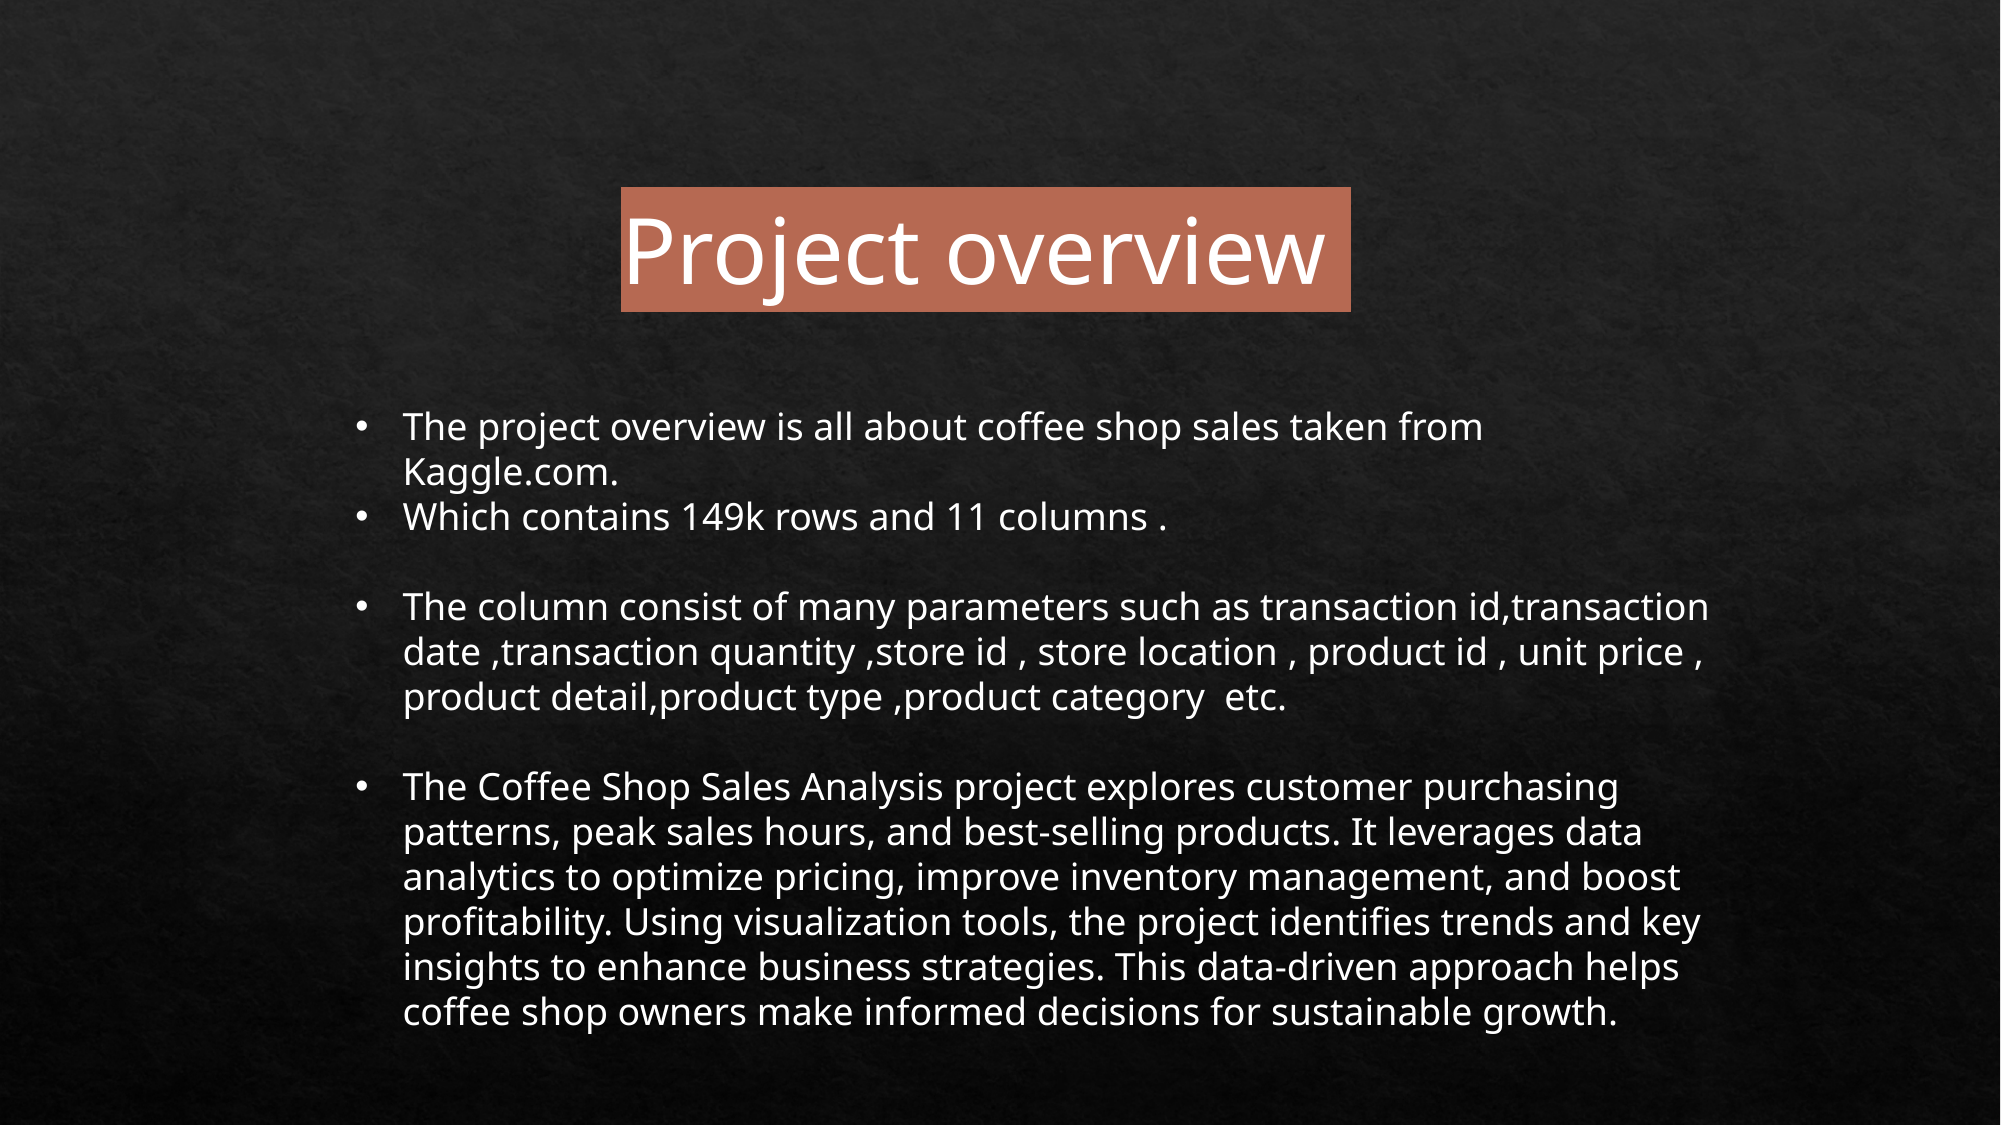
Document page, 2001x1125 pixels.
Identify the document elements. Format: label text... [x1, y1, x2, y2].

text_box Project overview [276, 185, 1697, 311]
text_box The project overview is all about coffee shop sales taken from Kaggle.com. Which contains 149k rows and 11 columns . The column consist of many parameters such as transaction id,transaction date ,transaction quantity ,store id , store location , product id , unit price , product detail,product type ,product category etc. The Coffee Shop Sales Analysis project explores customer purchasing patterns, peak sales hours, and best-selling products. It leverages data analytics to optimize pricing, improve inventory management, and boost profitability. Using visualization tools, the project identifies trends and key insights to enhance business strategies. This data-driven approach helps coffee shop owners make informed decisions for sustainable growth. [340, 395, 1727, 1086]
